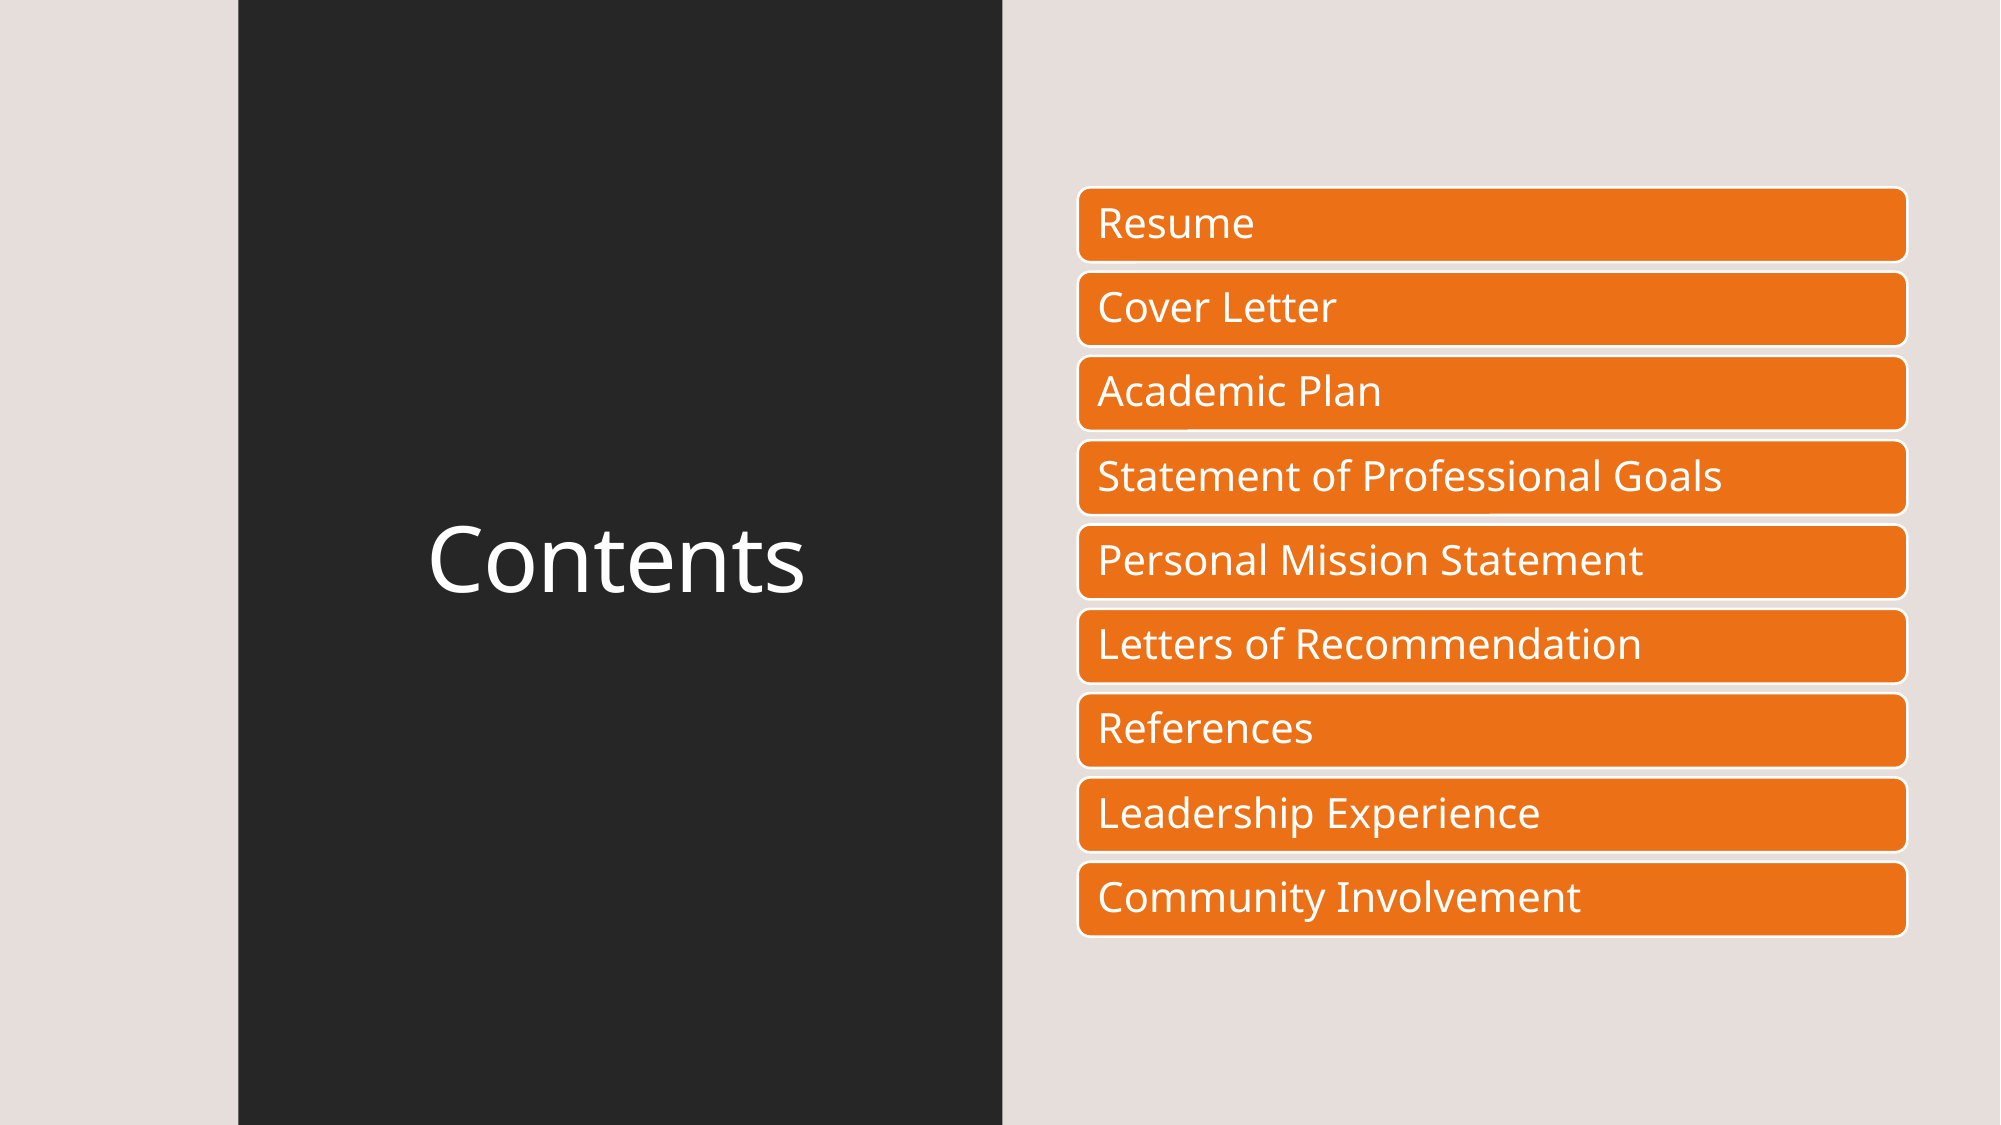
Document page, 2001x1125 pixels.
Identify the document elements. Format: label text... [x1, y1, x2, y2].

title Contents [311, 182, 923, 943]
text_box [0, 0, 237, 1125]
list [1077, 181, 1908, 942]
text_box [237, 0, 1004, 1125]
text_box [1004, 0, 2000, 1125]
